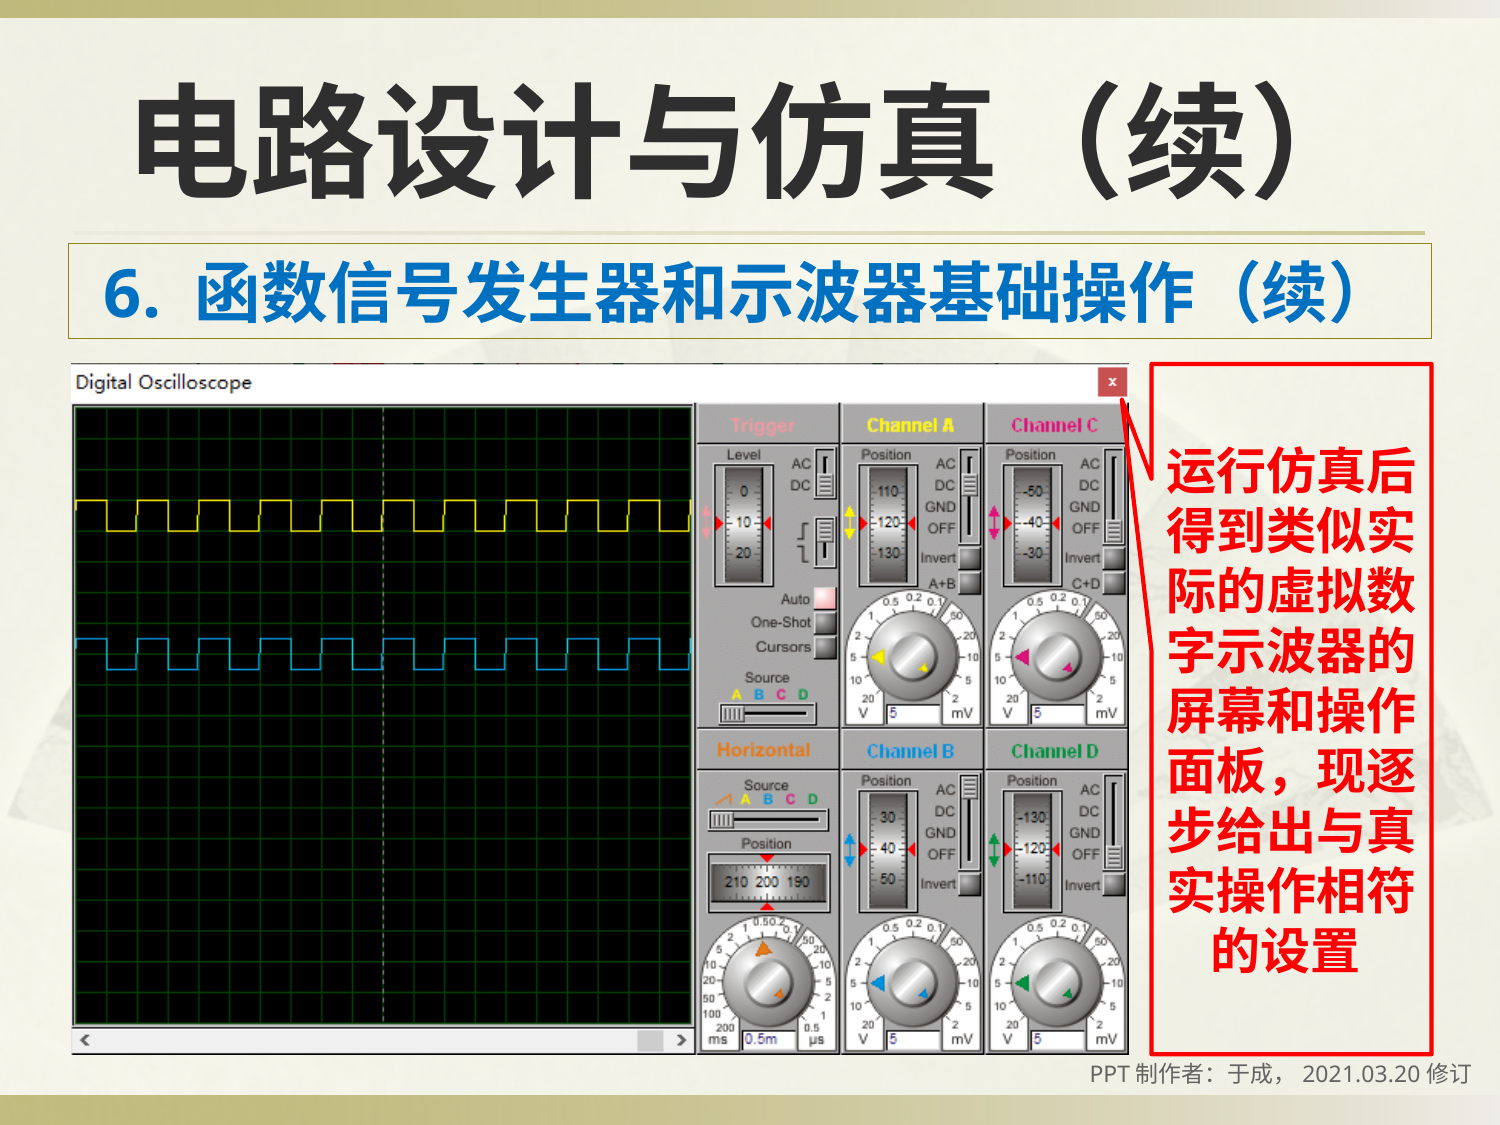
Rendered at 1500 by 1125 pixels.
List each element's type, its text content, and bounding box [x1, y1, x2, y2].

footer PPT制作者：于成，2021.03.20修订 [874, 1050, 1487, 1097]
text_box 6. 函数信号发生器和示波器基础操作（续） [68, 243, 1432, 339]
title 电路设计与仿真（续） [75, 45, 1425, 233]
picture [70, 363, 1129, 1055]
text_box 运行仿真后得到类似实际的虛拟数字示波器的屏幕和操作面板，现逐步给出与真实操作相符的设置 [1132, 361, 1434, 1057]
